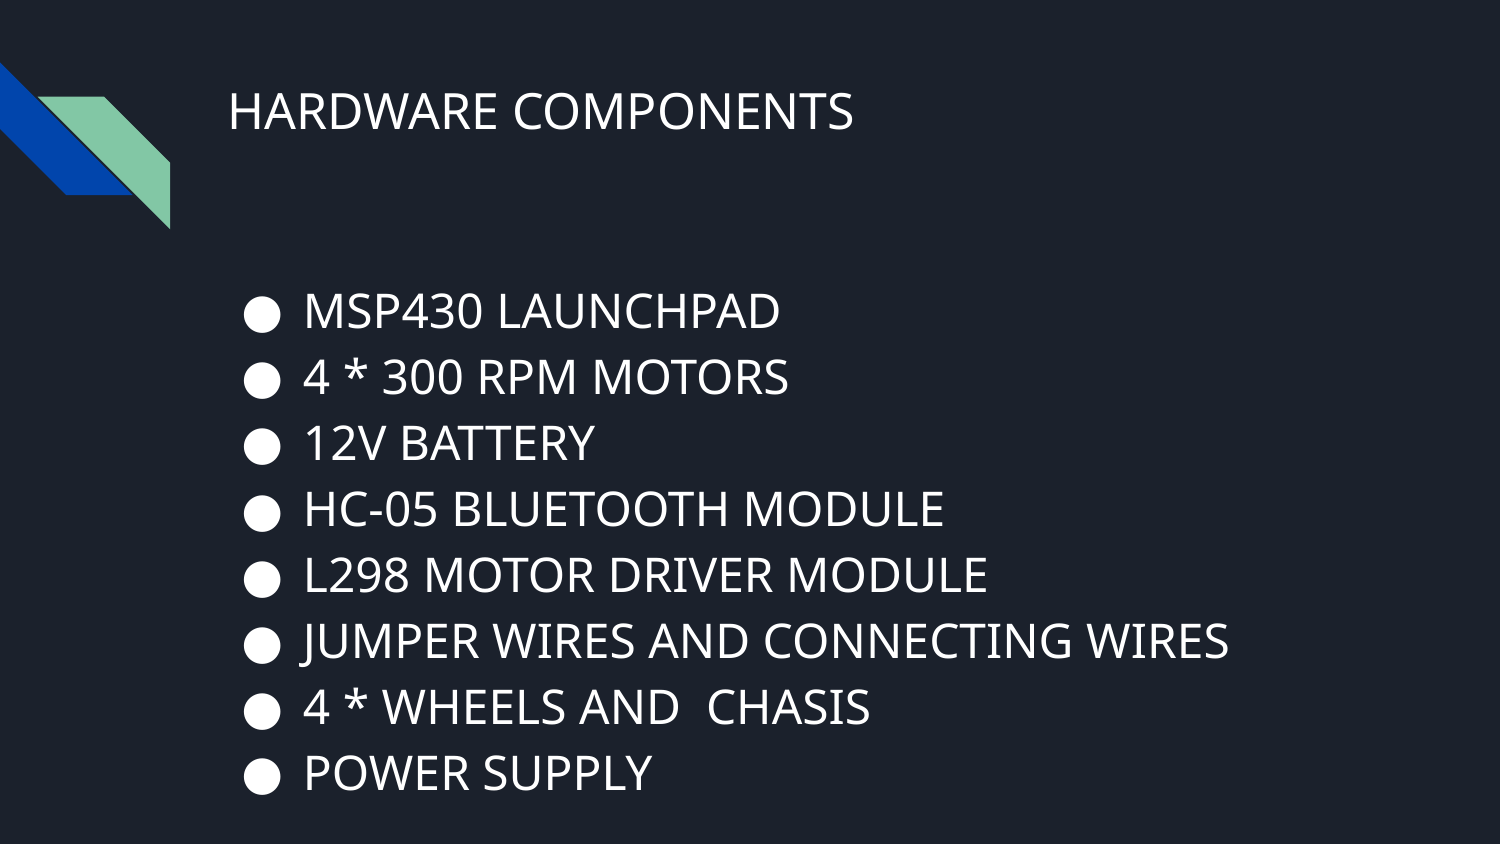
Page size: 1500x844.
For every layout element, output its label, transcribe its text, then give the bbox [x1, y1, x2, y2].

title HARDWARE COMPONENTS [212, 64, 1368, 215]
list MSP430 LAUNCHPAD 4 * 300 RPM MOTORS 12V BATTERY HC-05 BLUETOOTH MODULE L298 MOTOR DRIVER MODULE JUMPER WIRES AND CONNECTING WIRES 4 * WHEELS AND CHASIS POWER SUPPLY [212, 257, 1368, 844]
